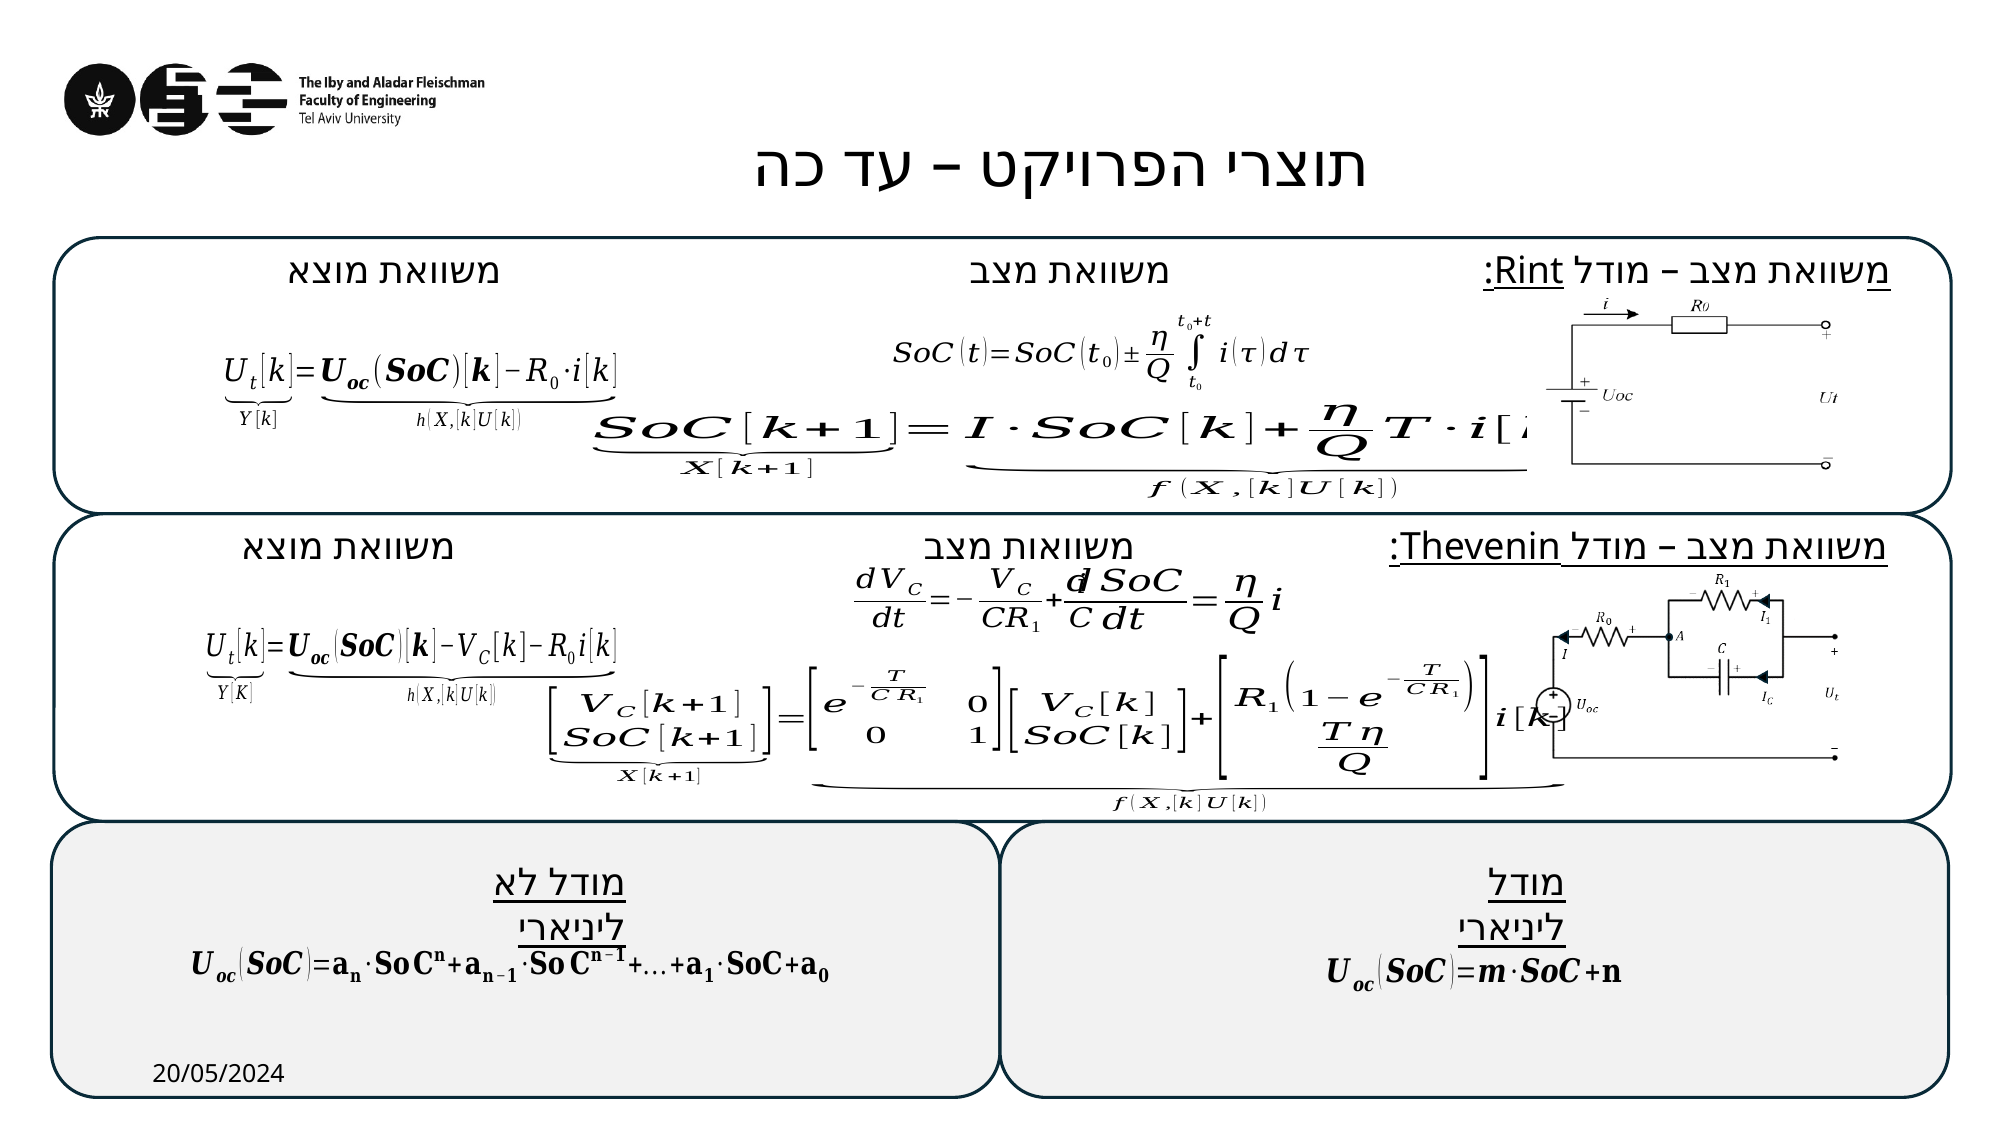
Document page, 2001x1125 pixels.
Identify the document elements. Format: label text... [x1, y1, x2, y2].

picture [1534, 564, 1858, 773]
text_box [998, 821, 1951, 1099]
slide_number 11 [1412, 1042, 1863, 1103]
text_box משוואת מצב – מודל Thevenin: משוואות מצב משוואת מוצא [97, 514, 1903, 575]
text_box מודל ליניארי [1368, 850, 1581, 956]
text_box תוצרי הפרויקט – עד כה [737, 116, 1386, 207]
text_box [52, 236, 1953, 516]
picture [1526, 288, 1867, 486]
text_box [52, 514, 1953, 824]
picture [43, 44, 524, 155]
text_box מודל לא ליניארי [379, 850, 641, 956]
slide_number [137, 1042, 588, 1103]
text_box [49, 821, 1000, 1099]
